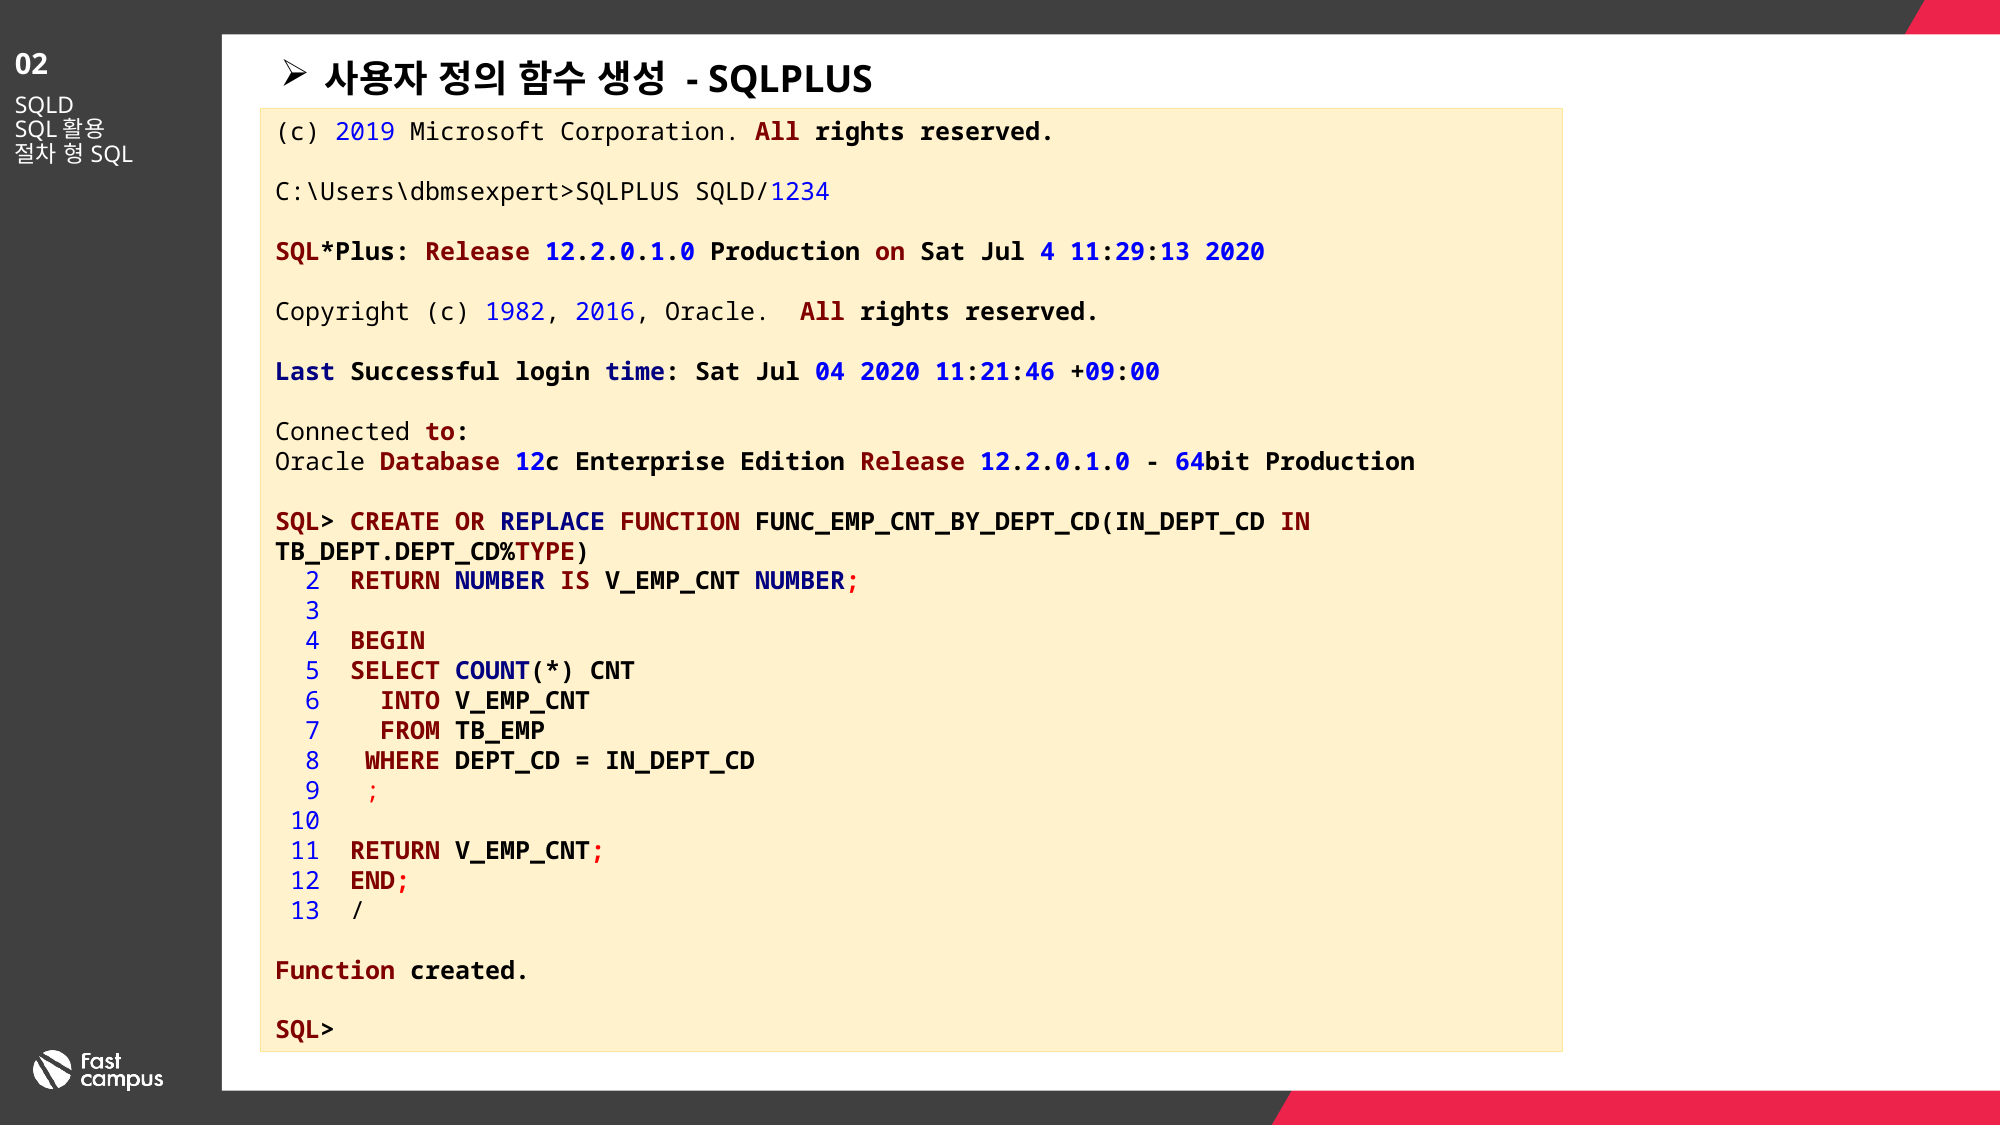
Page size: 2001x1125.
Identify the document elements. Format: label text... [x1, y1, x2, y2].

text_box (c) 2019 Microsoft Corporation. All rights reserved. C:\Users\dbmsexpert>SQLPLUS SQLD/1234 SQL*Plus: Release 12.2.0.1.0 Production on Sat Jul 4 11:29:13 2020 Copyright (c) 1982, 2016, Oracle. All rights reserved. Last Successful login time: Sat Jul 04 2020 11:21:46 +09:00 Connected to: Oracle Database 12c Enterprise Edition Release 12.2.0.1.0 - 64bit Production SQL> CREATE OR REPLACE FUNCTION FUNC_EMP_CNT_BY_DEPT_CD(IN_DEPT_CD IN TB_DEPT.DEPT_CD%TYPE) 2 RETURN NUMBER IS V_EMP_CNT NUMBER; 3 4 BEGIN 5 SELECT COUNT(*) CNT 6 INTO V_EMP_CNT 7 FROM TB_EMP 8 WHERE DEPT_CD = IN_DEPT_CD 9 ; 10 11 RETURN V_EMP_CNT; 12 END; 13 / Function created. SQL> [260, 108, 1563, 1052]
list 02 [0, 41, 223, 86]
picture [33, 1050, 163, 1091]
list SQLD SQL활용 절차 형SQL [0, 86, 223, 291]
text_box 사용자 정의 함수 생성 - SQLPLUS [265, 47, 889, 108]
